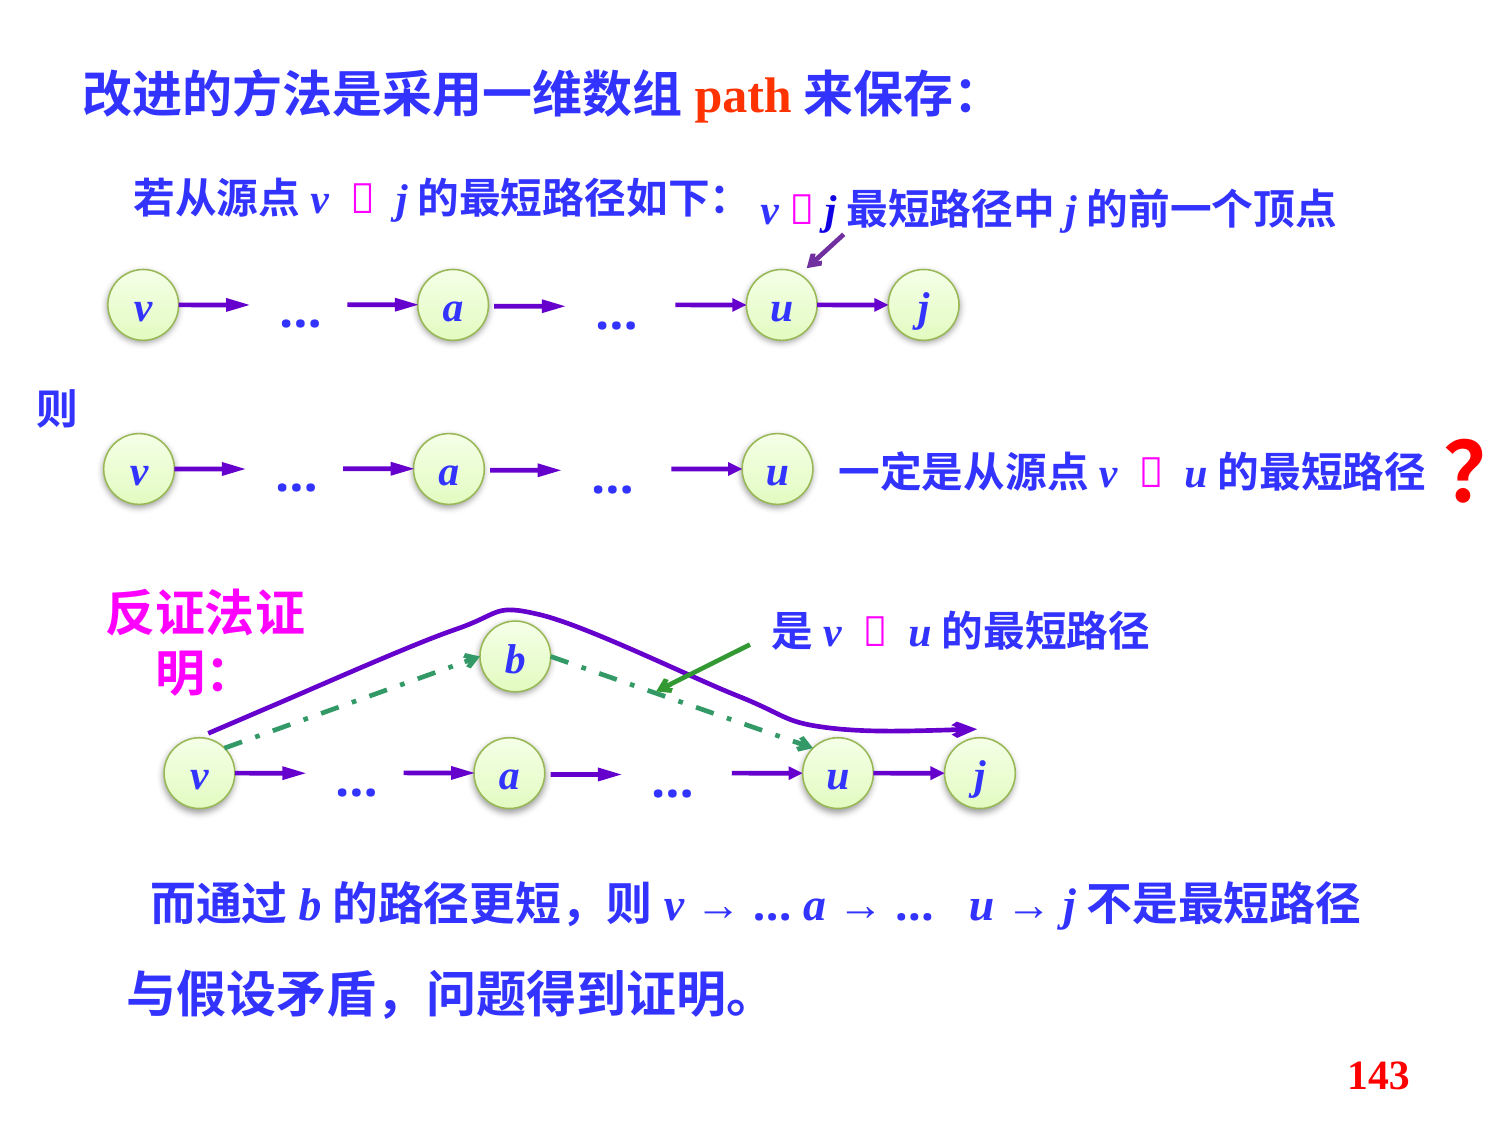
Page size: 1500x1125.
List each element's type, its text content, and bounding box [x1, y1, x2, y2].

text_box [403, 737, 1016, 809]
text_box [103, 433, 814, 505]
slide_number 143 [1074, 1042, 1425, 1103]
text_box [107, 269, 960, 341]
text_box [163, 737, 301, 809]
text_box ？ [1429, 412, 1500, 527]
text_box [306, 574, 399, 831]
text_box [702, 175, 1395, 269]
text_box 而通过b的路径更短，则v → … a → … u → j不是最短路径 [81, 867, 1430, 937]
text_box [655, 597, 1173, 692]
text_box 若从源点v  j的最短路径如下： [35, 171, 850, 222]
text_box 一定是从源点v  u的最短路径 [830, 445, 1429, 496]
text_box 与假设矛盾，问题得到证明。 [70, 955, 833, 1031]
text_box [207, 692, 301, 735]
text_box [403, 609, 645, 733]
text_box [550, 656, 814, 749]
text_box [818, 722, 978, 736]
text_box 改进的方法是采用一维数组path来保存： [23, 42, 1063, 130]
text_box 则 [28, 383, 88, 434]
text_box 反证法证明： [58, 574, 306, 709]
